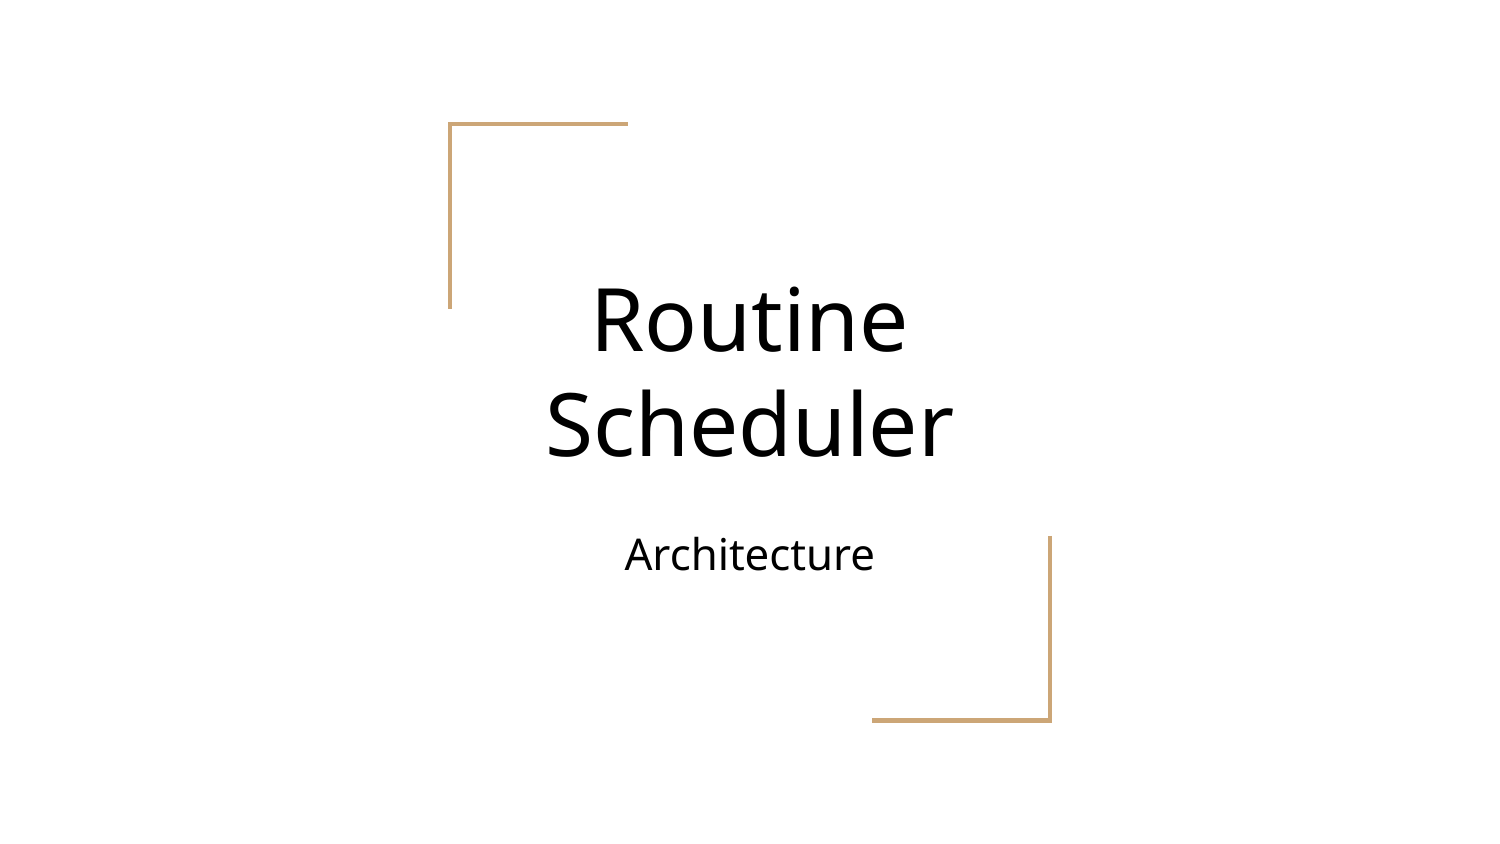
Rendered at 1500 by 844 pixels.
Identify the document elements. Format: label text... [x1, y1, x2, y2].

title Routine Scheduler [499, 236, 1001, 490]
subtitle Architecture [499, 511, 1001, 627]
